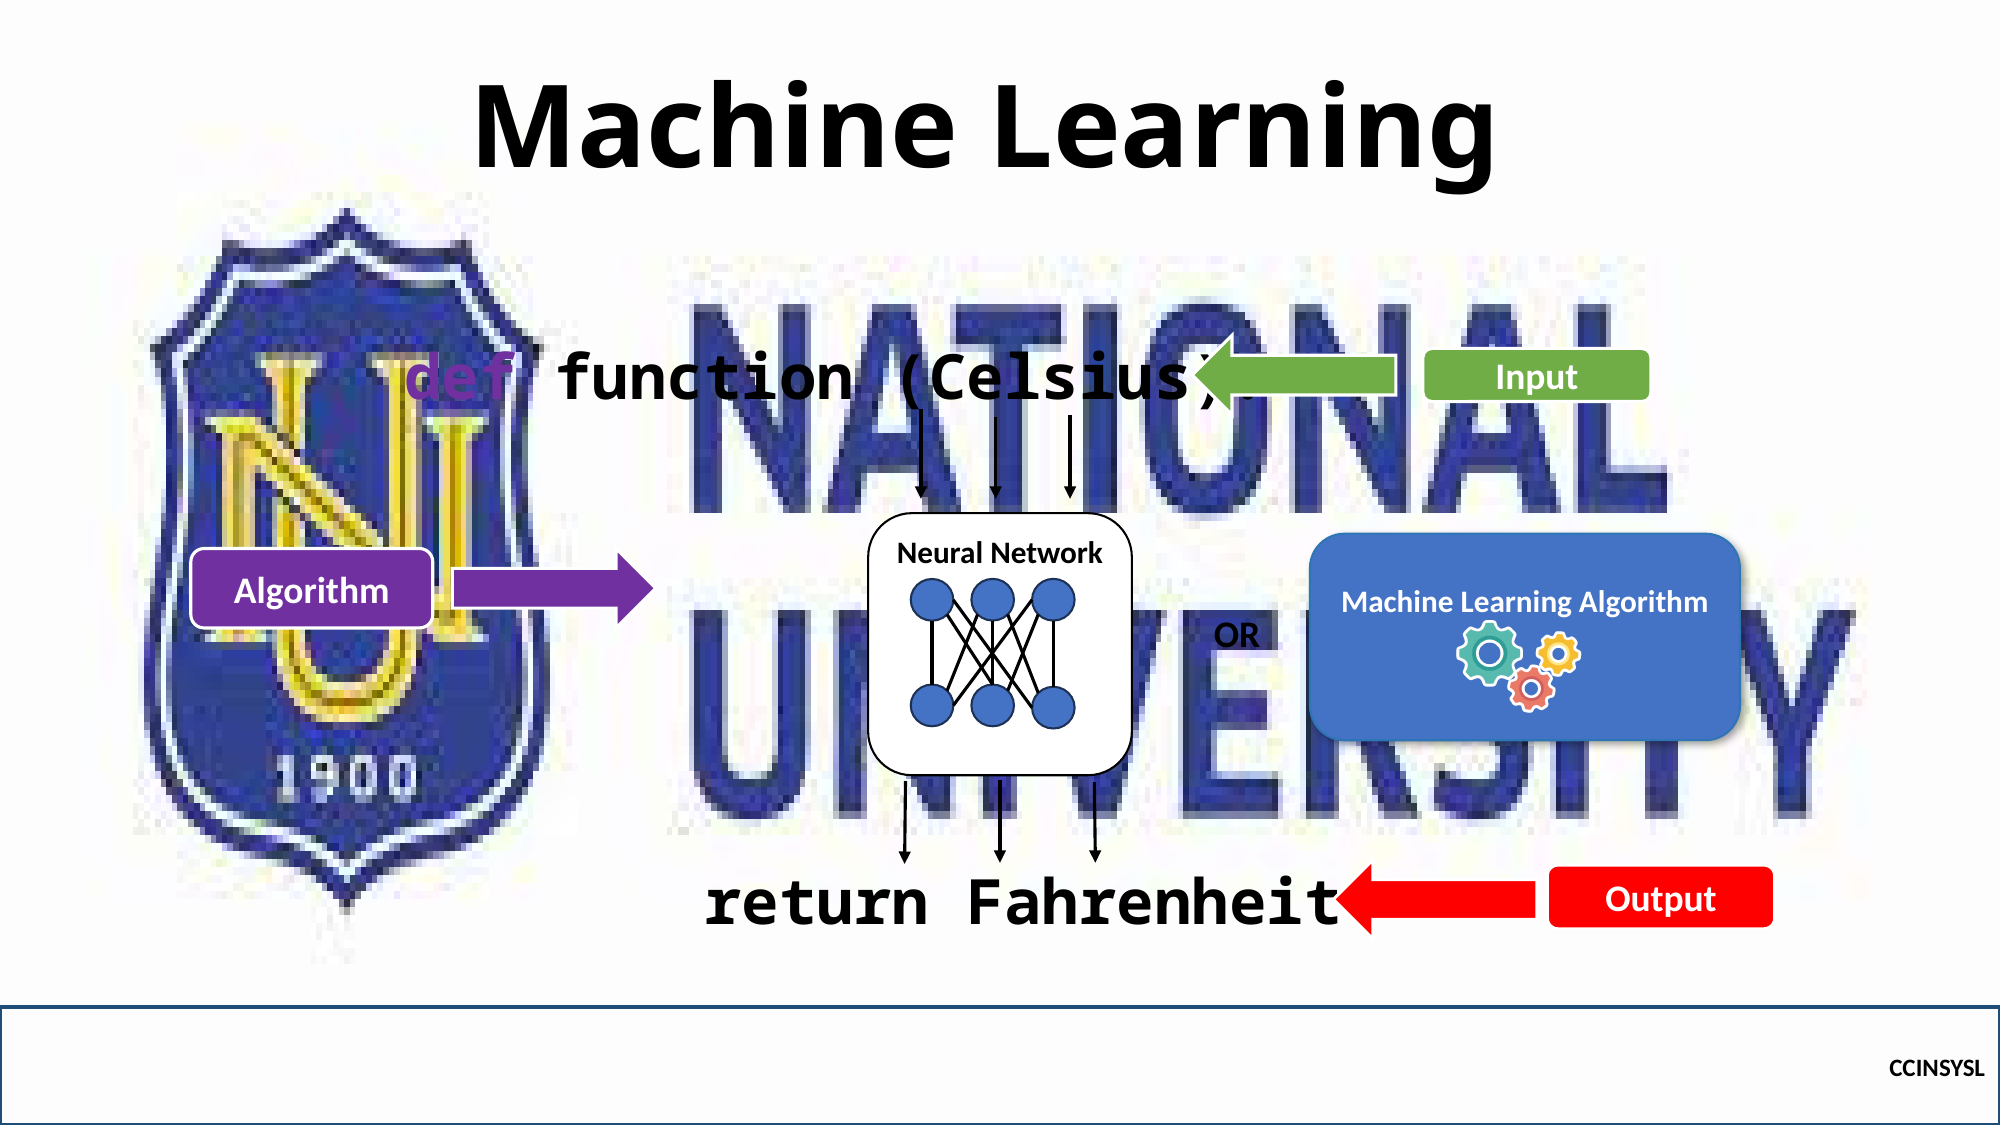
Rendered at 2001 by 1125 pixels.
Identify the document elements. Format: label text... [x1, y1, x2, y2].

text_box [1309, 533, 1740, 741]
text_box OR [1199, 602, 1276, 663]
text_box def function (Celsius): return Fahrenheit [389, 329, 1678, 944]
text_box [1192, 335, 1651, 415]
footer CCINSYSL [0, 1007, 2000, 1125]
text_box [868, 513, 1132, 776]
title Machine Learning [249, 81, 1750, 200]
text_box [190, 548, 656, 628]
picture [0, 0, 2000, 1007]
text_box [1333, 859, 1775, 940]
